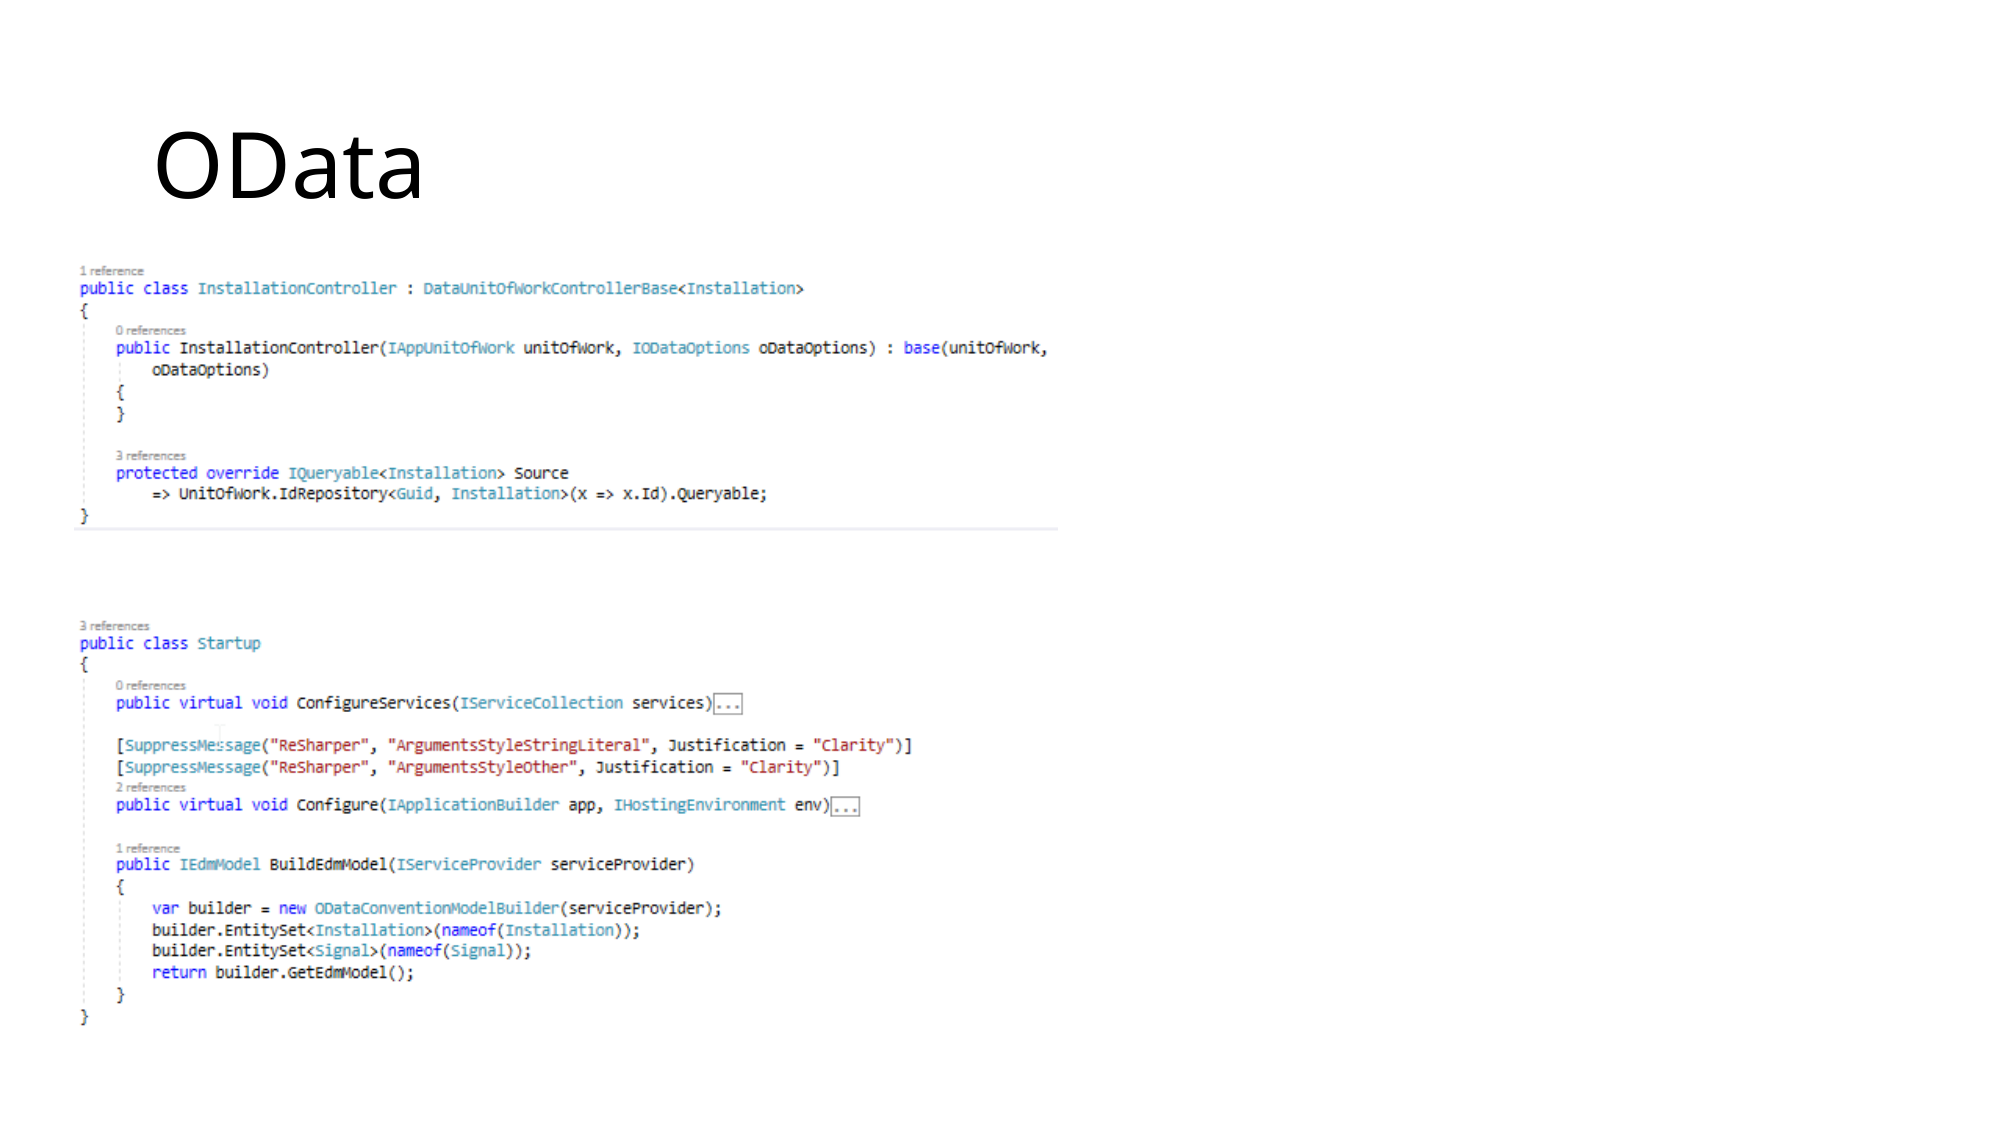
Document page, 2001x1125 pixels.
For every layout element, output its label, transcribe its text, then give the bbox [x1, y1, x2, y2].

picture [74, 607, 937, 1027]
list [74, 263, 1058, 537]
title OData [137, 59, 1863, 278]
